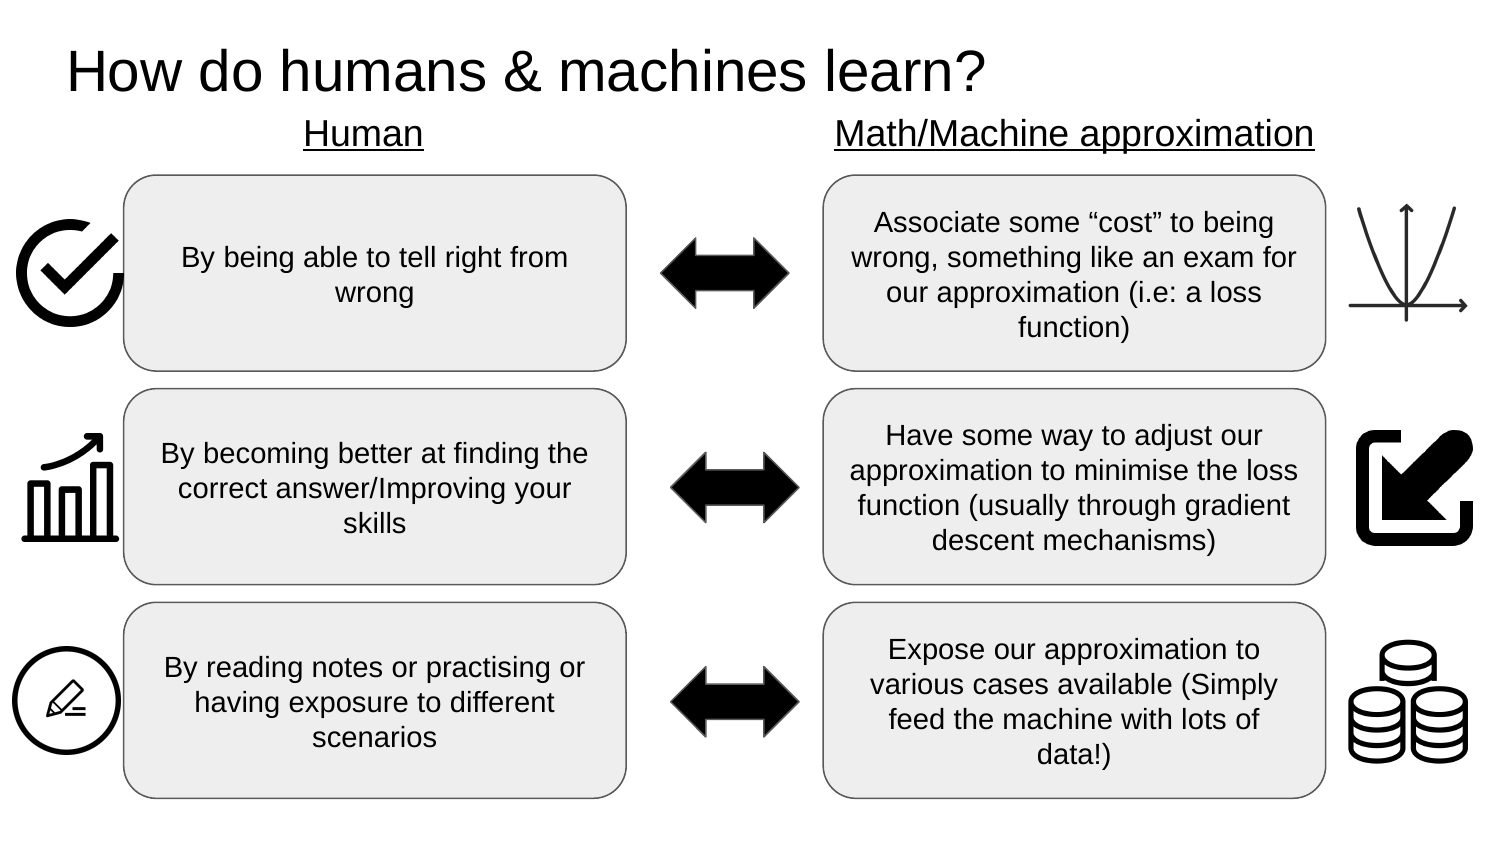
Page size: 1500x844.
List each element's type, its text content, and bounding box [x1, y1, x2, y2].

picture [1349, 423, 1479, 553]
title How do humans & machines learn? [51, 18, 1449, 113]
text_box [660, 237, 789, 309]
text_box By becoming better at finding the correct answer/Improving your skills [123, 388, 627, 585]
text_box [670, 452, 800, 523]
picture [1343, 637, 1473, 767]
text_box By reading notes or practising or having exposure to different scenarios [123, 602, 627, 799]
text_box Associate some “cost” to being wrong, something like an exam for our approximation (i.e: a loss function) [823, 175, 1326, 372]
picture [12, 646, 121, 755]
text_box Human [288, 93, 487, 165]
picture [1343, 198, 1473, 328]
text_box [670, 666, 800, 737]
picture [15, 433, 124, 542]
text_box Expose our approximation to various cases available (Simply feed the machine with lots of data!) [823, 602, 1326, 799]
text_box Have some way to adjust our approximation to minimise the loss function (usually through gradient descent mechanisms) [823, 388, 1326, 585]
text_box Math/Machine approximation [772, 93, 1377, 165]
picture [15, 218, 124, 328]
text_box By being able to tell right from wrong [123, 175, 627, 372]
